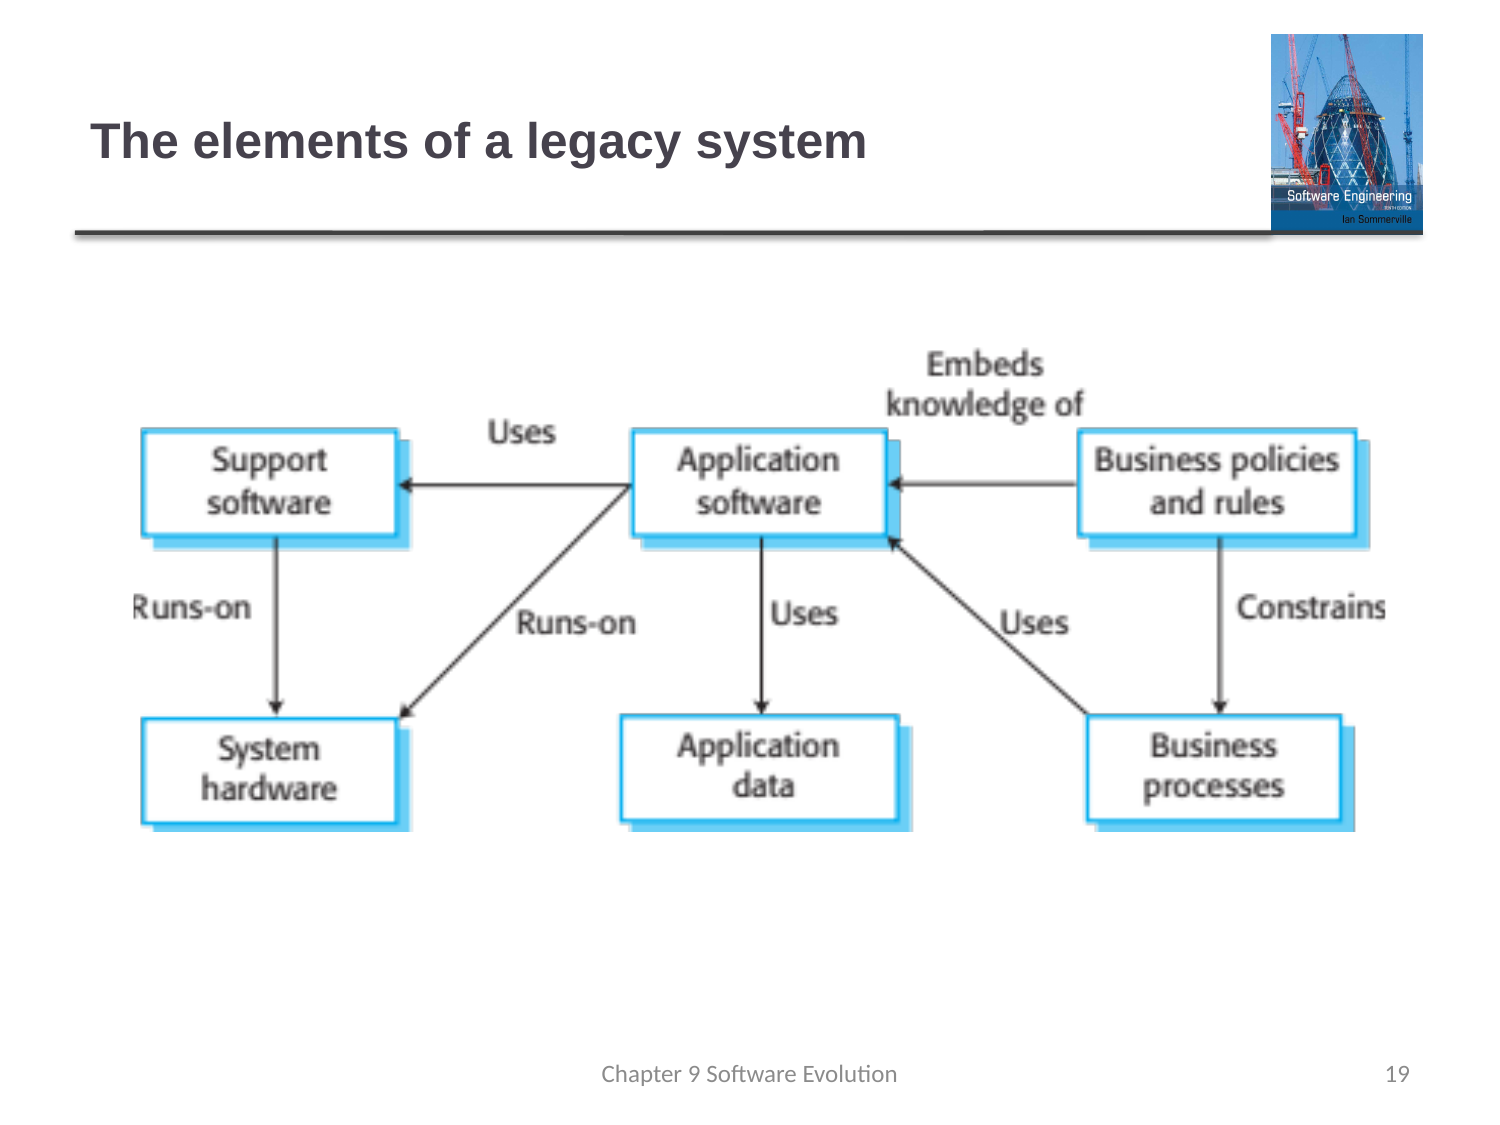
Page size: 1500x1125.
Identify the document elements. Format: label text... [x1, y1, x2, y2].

picture [1271, 34, 1423, 230]
slide_number 19 [1074, 1042, 1425, 1103]
footer Chapter 9 Software Evolution [512, 1042, 988, 1103]
picture [133, 346, 1386, 832]
title The elements of a legacy system [74, 44, 1272, 233]
